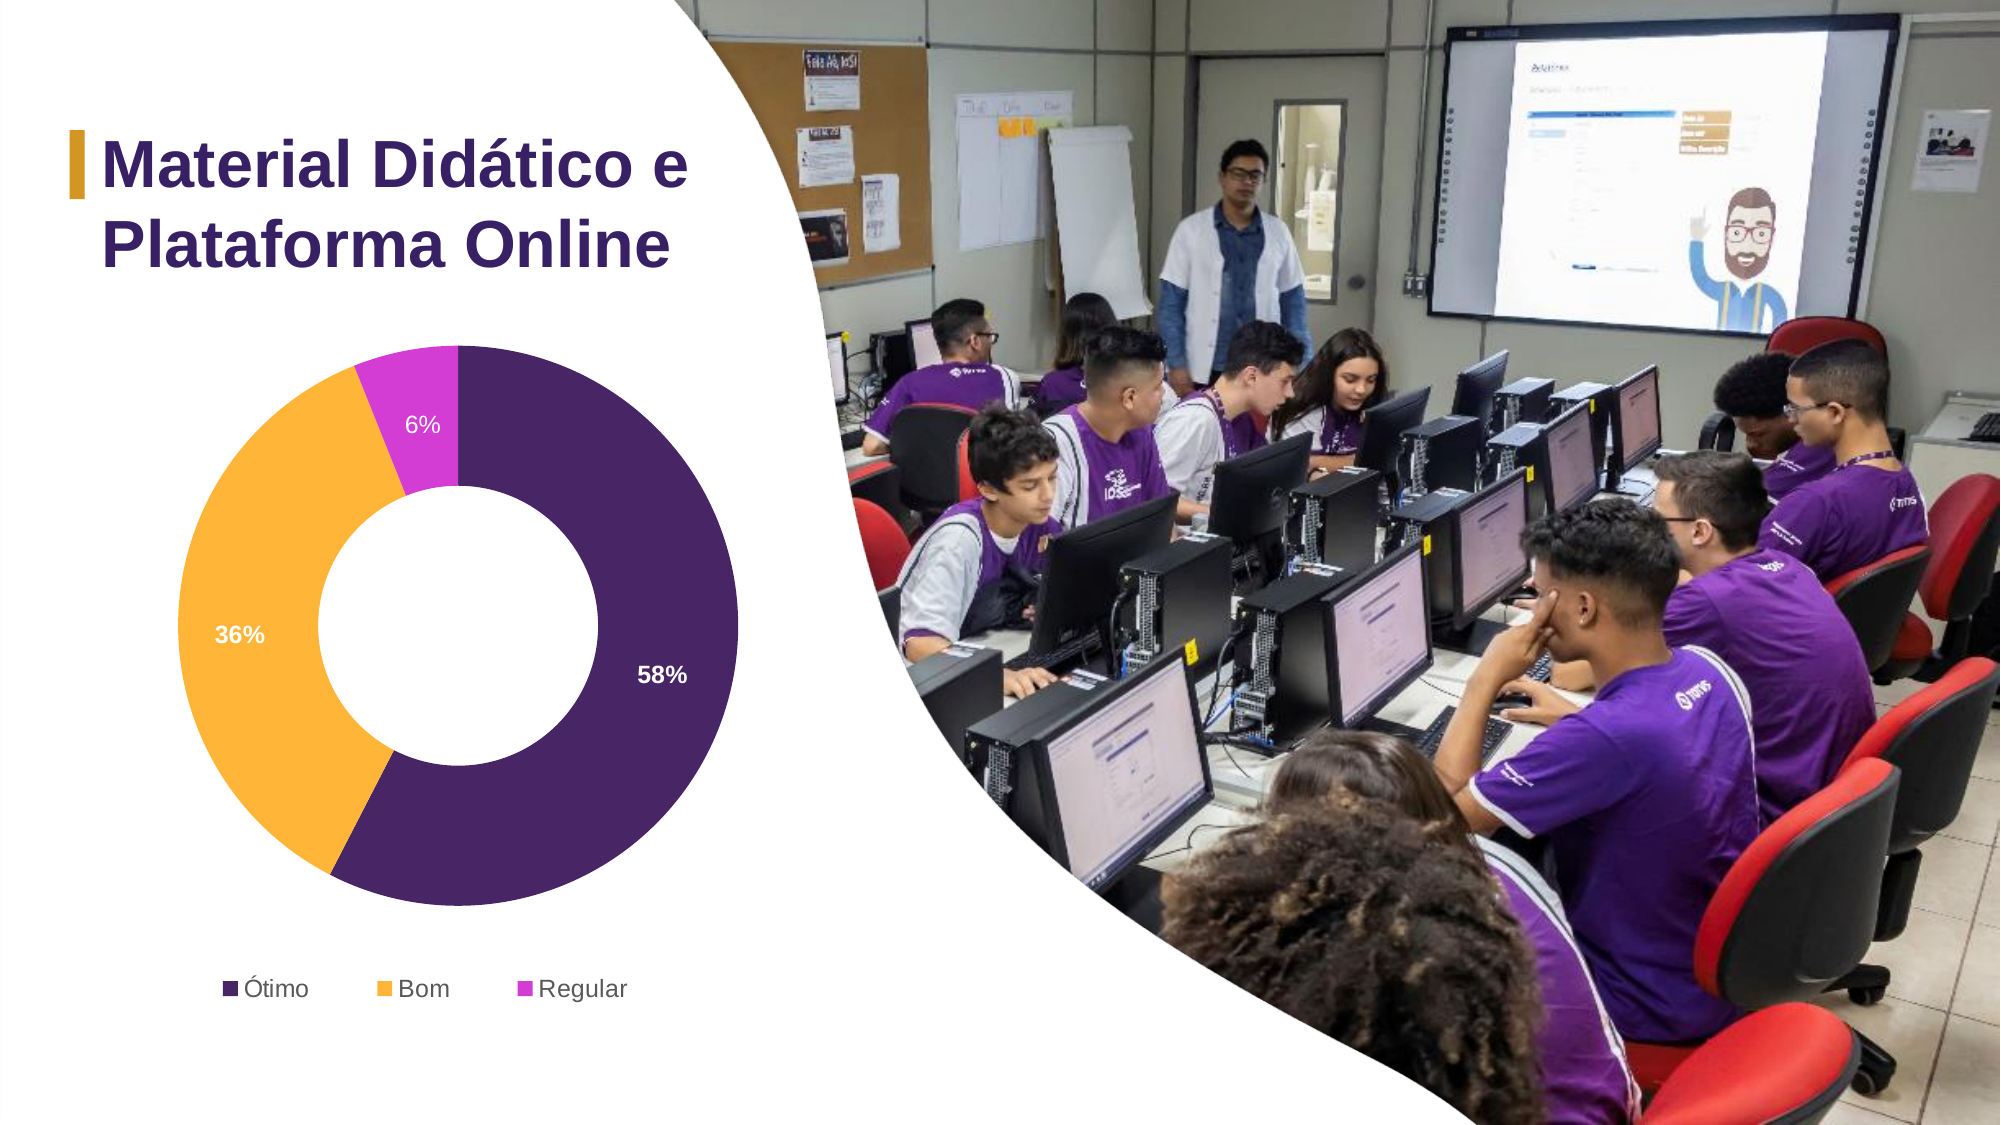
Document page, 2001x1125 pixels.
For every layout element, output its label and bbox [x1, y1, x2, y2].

picture [0, 0, 2000, 1125]
chart [0, 314, 1076, 1087]
